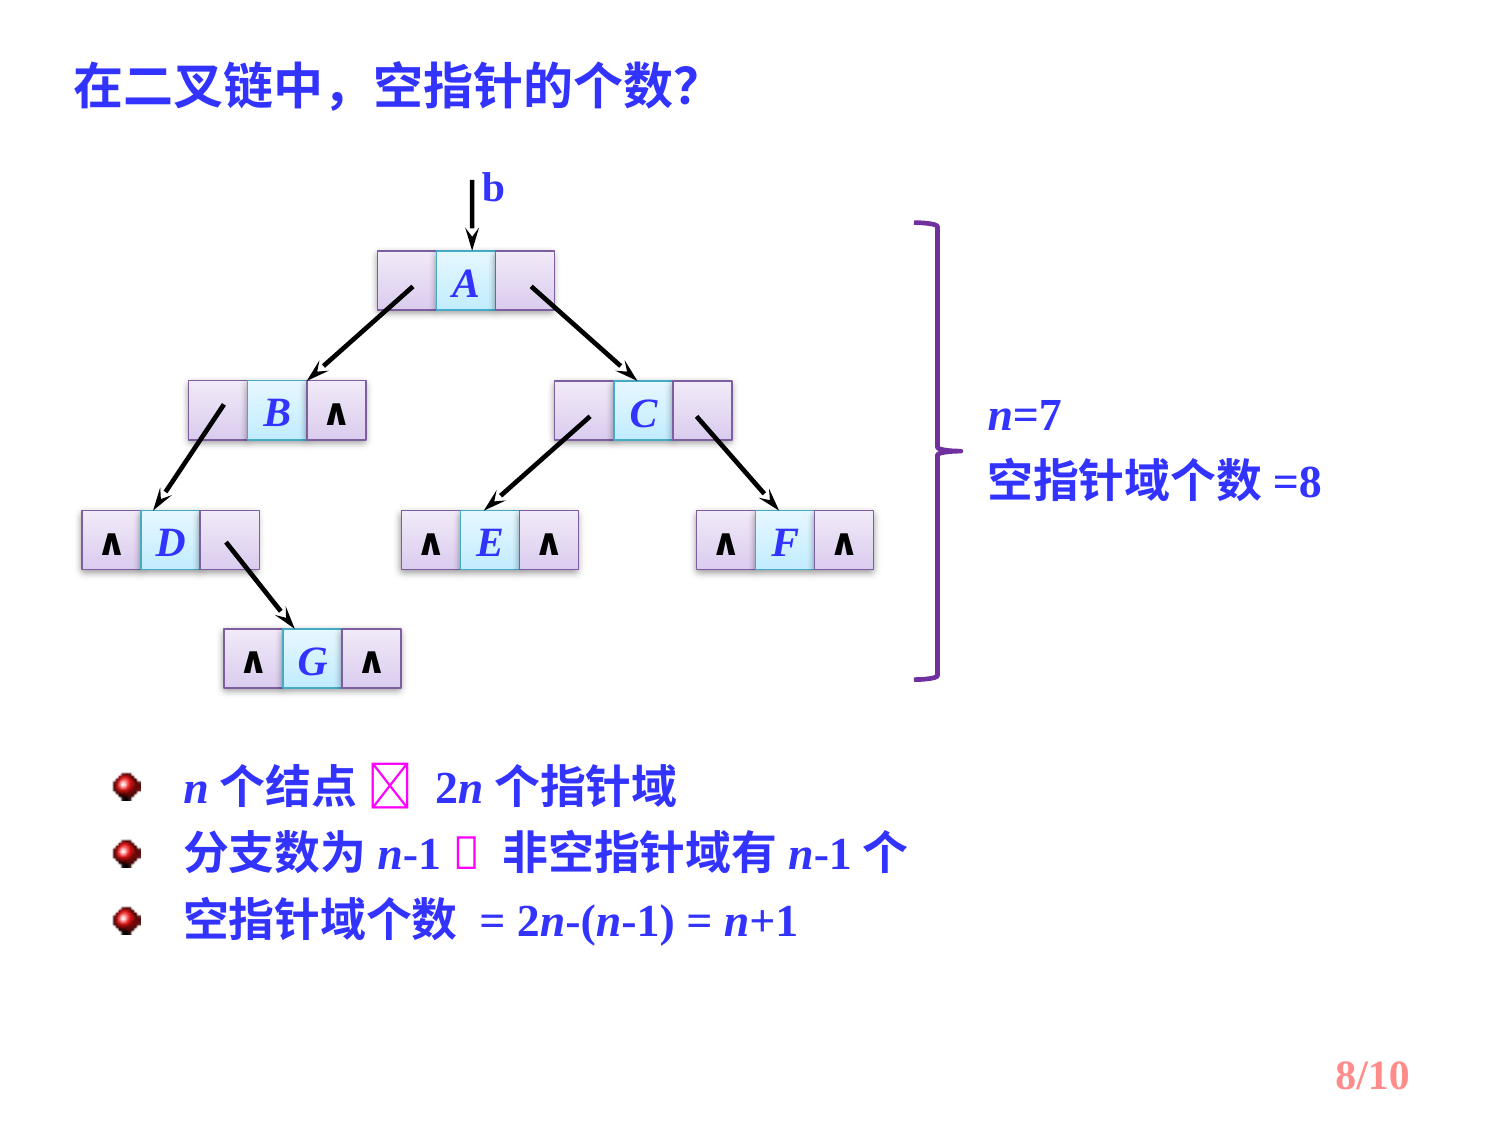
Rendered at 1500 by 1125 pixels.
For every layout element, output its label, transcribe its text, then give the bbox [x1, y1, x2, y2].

text_box 在二叉链中，空指针的个数？ [58, 46, 786, 122]
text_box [913, 222, 1419, 680]
text_box n个结点  2n个指针域 分支数为n-1  非空指针域有n-1个 空指针域个数 = 2n-(n-1) = n+1 [93, 738, 1008, 954]
picture [108, 902, 141, 935]
picture [108, 768, 141, 801]
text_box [81, 152, 874, 689]
slide_number 8/10 [1074, 1042, 1425, 1103]
picture [108, 835, 141, 868]
